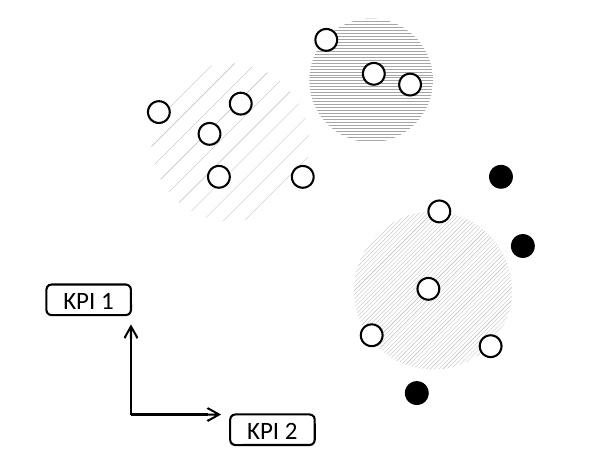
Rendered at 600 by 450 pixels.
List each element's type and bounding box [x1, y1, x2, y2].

text_box [46, 18, 534, 446]
